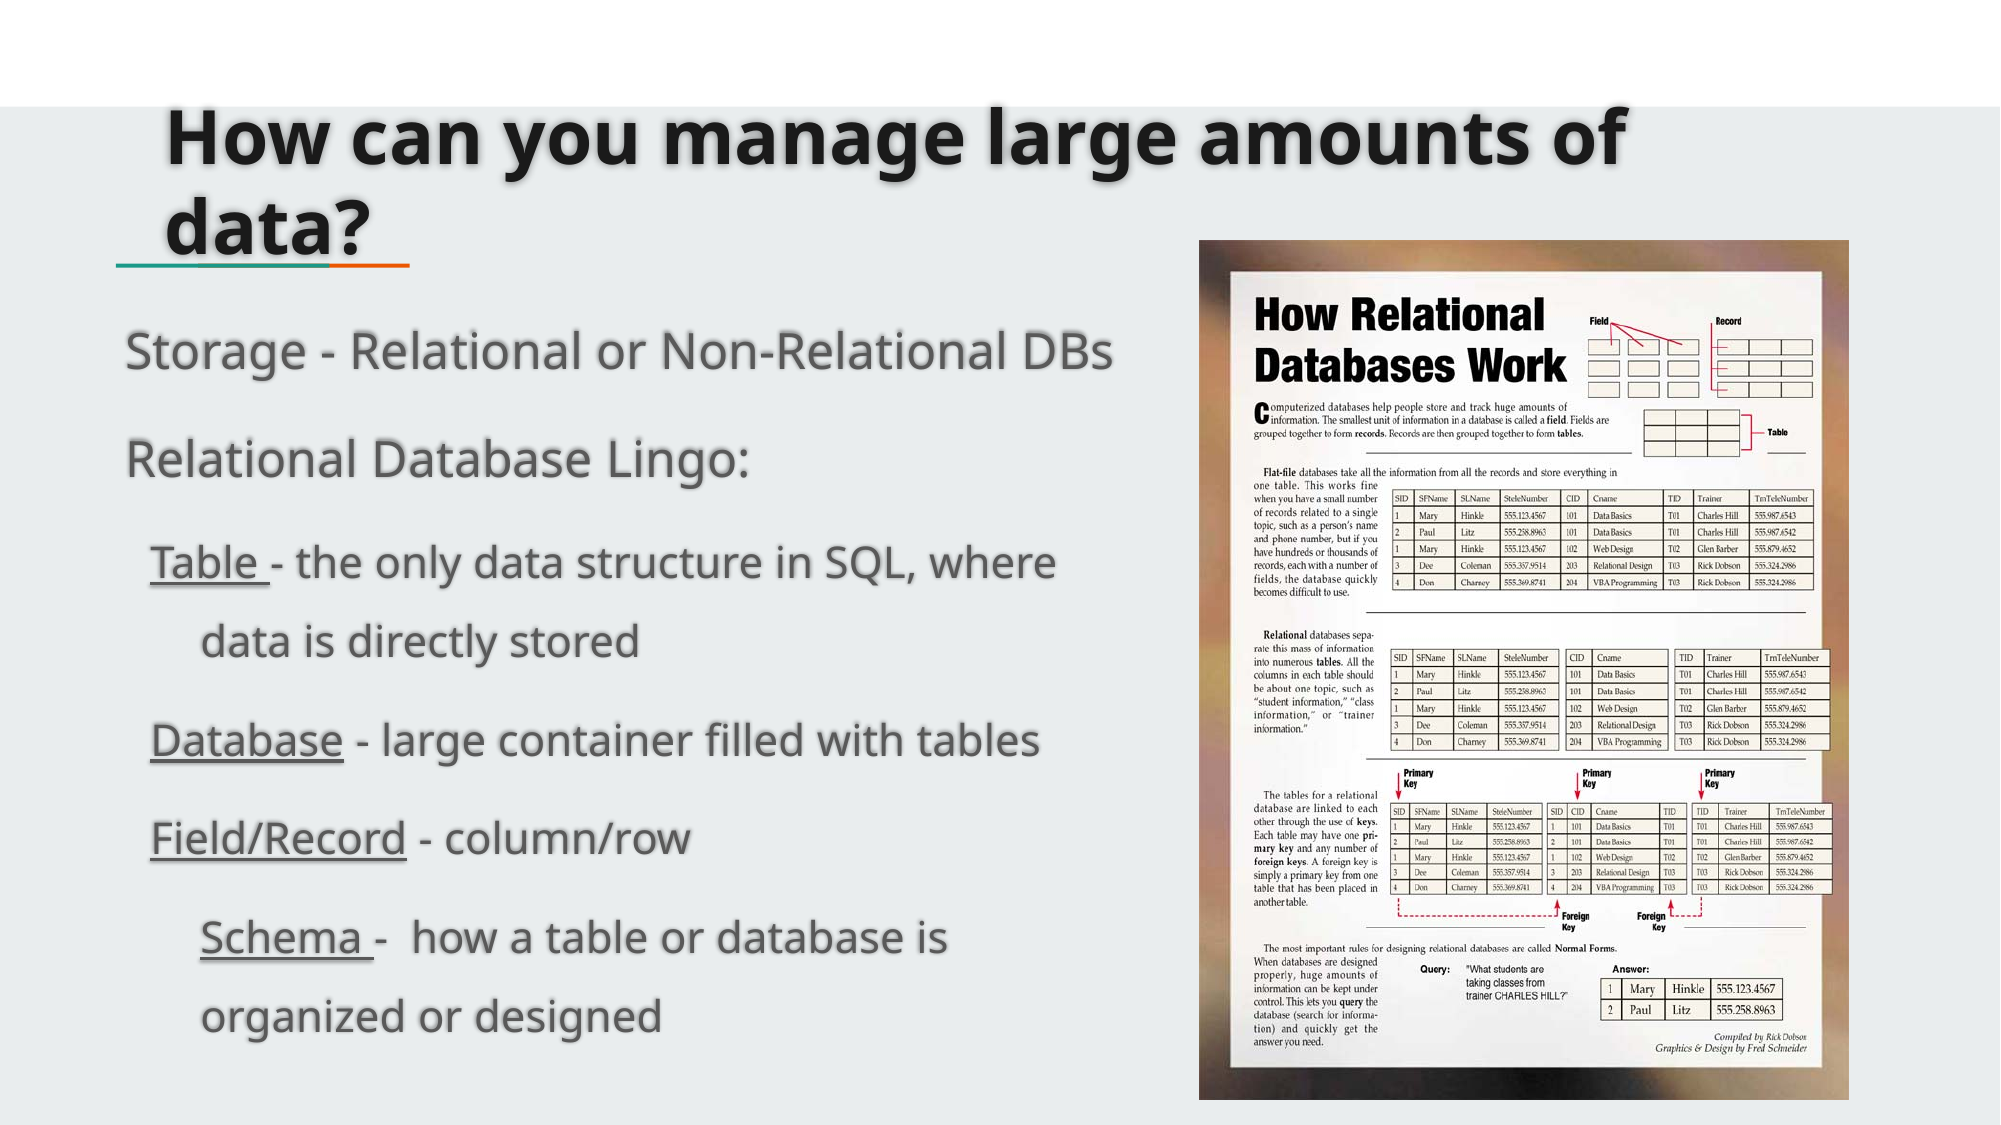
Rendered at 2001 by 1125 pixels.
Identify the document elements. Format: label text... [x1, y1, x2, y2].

title How can you manage large amounts of data? [149, 99, 1849, 260]
subtitle Storage - Relational or Non-Relational DBs Relational Database Lingo: Table - the only data structure in SQL, where data is directly stored Database - large container filled with tables Field/Record - column/row Schema - how a table or database is organized or designed [60, 319, 1134, 985]
picture [1199, 240, 1849, 1100]
